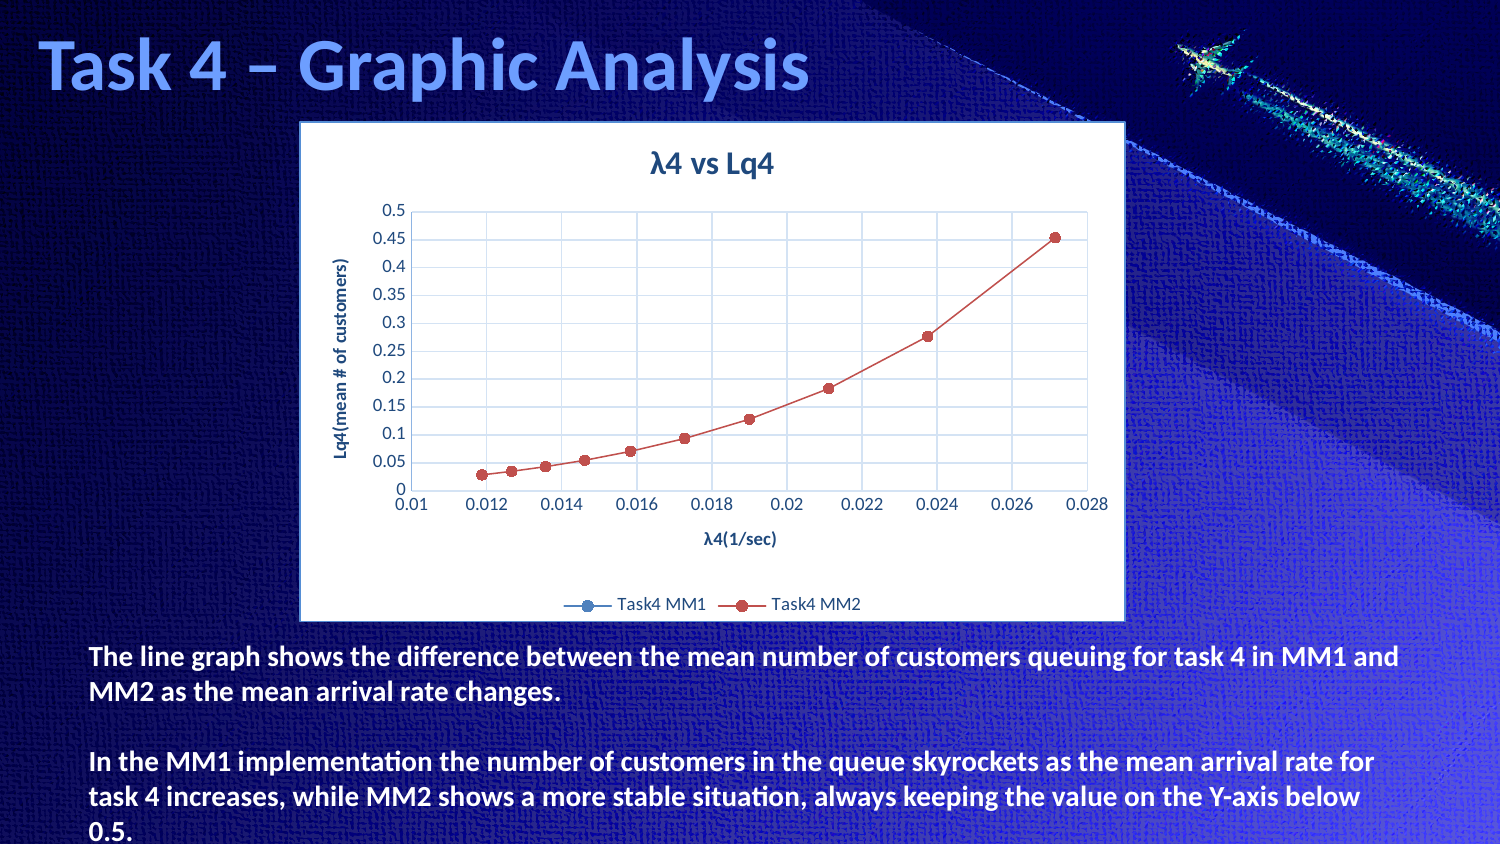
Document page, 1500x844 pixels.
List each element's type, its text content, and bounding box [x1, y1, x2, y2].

chart [298, 120, 1126, 623]
title Task 4 – Graphic Analysis [23, 0, 1377, 122]
list The line graph shows the difference between the mean number of customers queuing for task 4 in MM1 and MM2 as the mean arrival rate changes. In the MM1 implementation the number of customers in the queue skyrockets as the mean arrival rate for task 4 increases, while MM2 shows a more stable situation, always keeping the value on the Y-axis below 0.5. [73, 221, 1427, 773]
picture [0, 0, 1500, 844]
